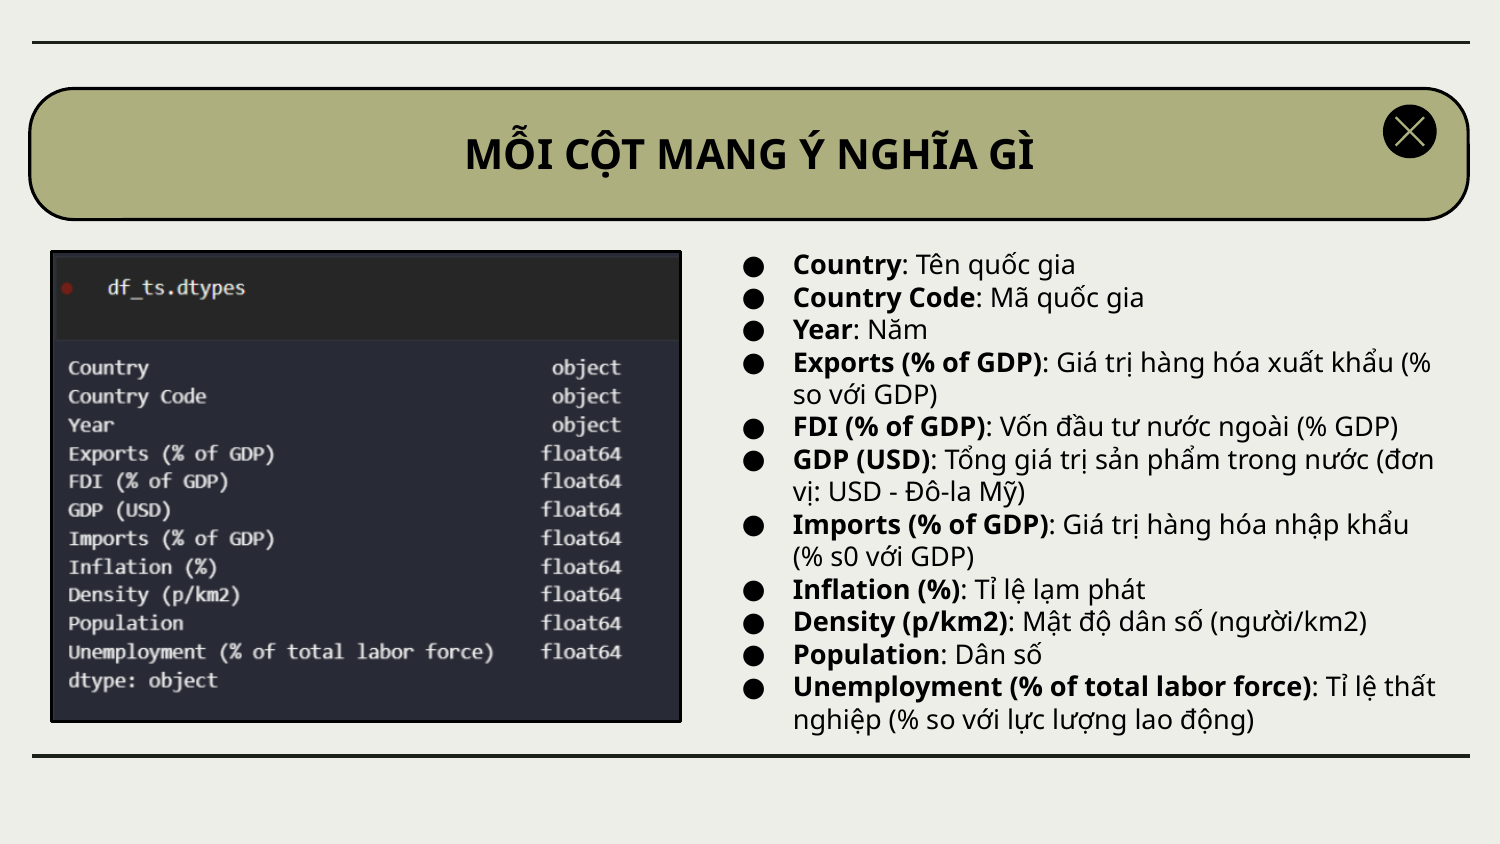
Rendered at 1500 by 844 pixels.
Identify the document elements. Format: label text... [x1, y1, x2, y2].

title MỖI CỘT MANG Ý NGHĨA GÌ [116, 112, 1383, 206]
picture [52, 253, 680, 721]
text_box Country: Tên quốc gia Country Code: Mã quốc gia Year: Năm Exports (% of GDP): Giá trị hàng hóa xuất khẩu (% so với GDP) FDI (% of GDP): Vốn đầu tư nước ngoài (% GDP) GDP (USD): Tổng giá trị sản phẩm trong nước (đơn vị: USD - Đô-la Mỹ) Imports (% of GDP): Giá trị hàng hóa nhập khẩu (% s0 với GDP) Inflation (%): Tỉ lệ lạm phát Density (p/km2): Mật độ dân số (người/km2) Population: Dân số Unemployment (% of total labor force): Tỉ lệ thất nghiệp (% so với lực lượng lao động) [702, 232, 1458, 740]
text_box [1382, 104, 1437, 159]
